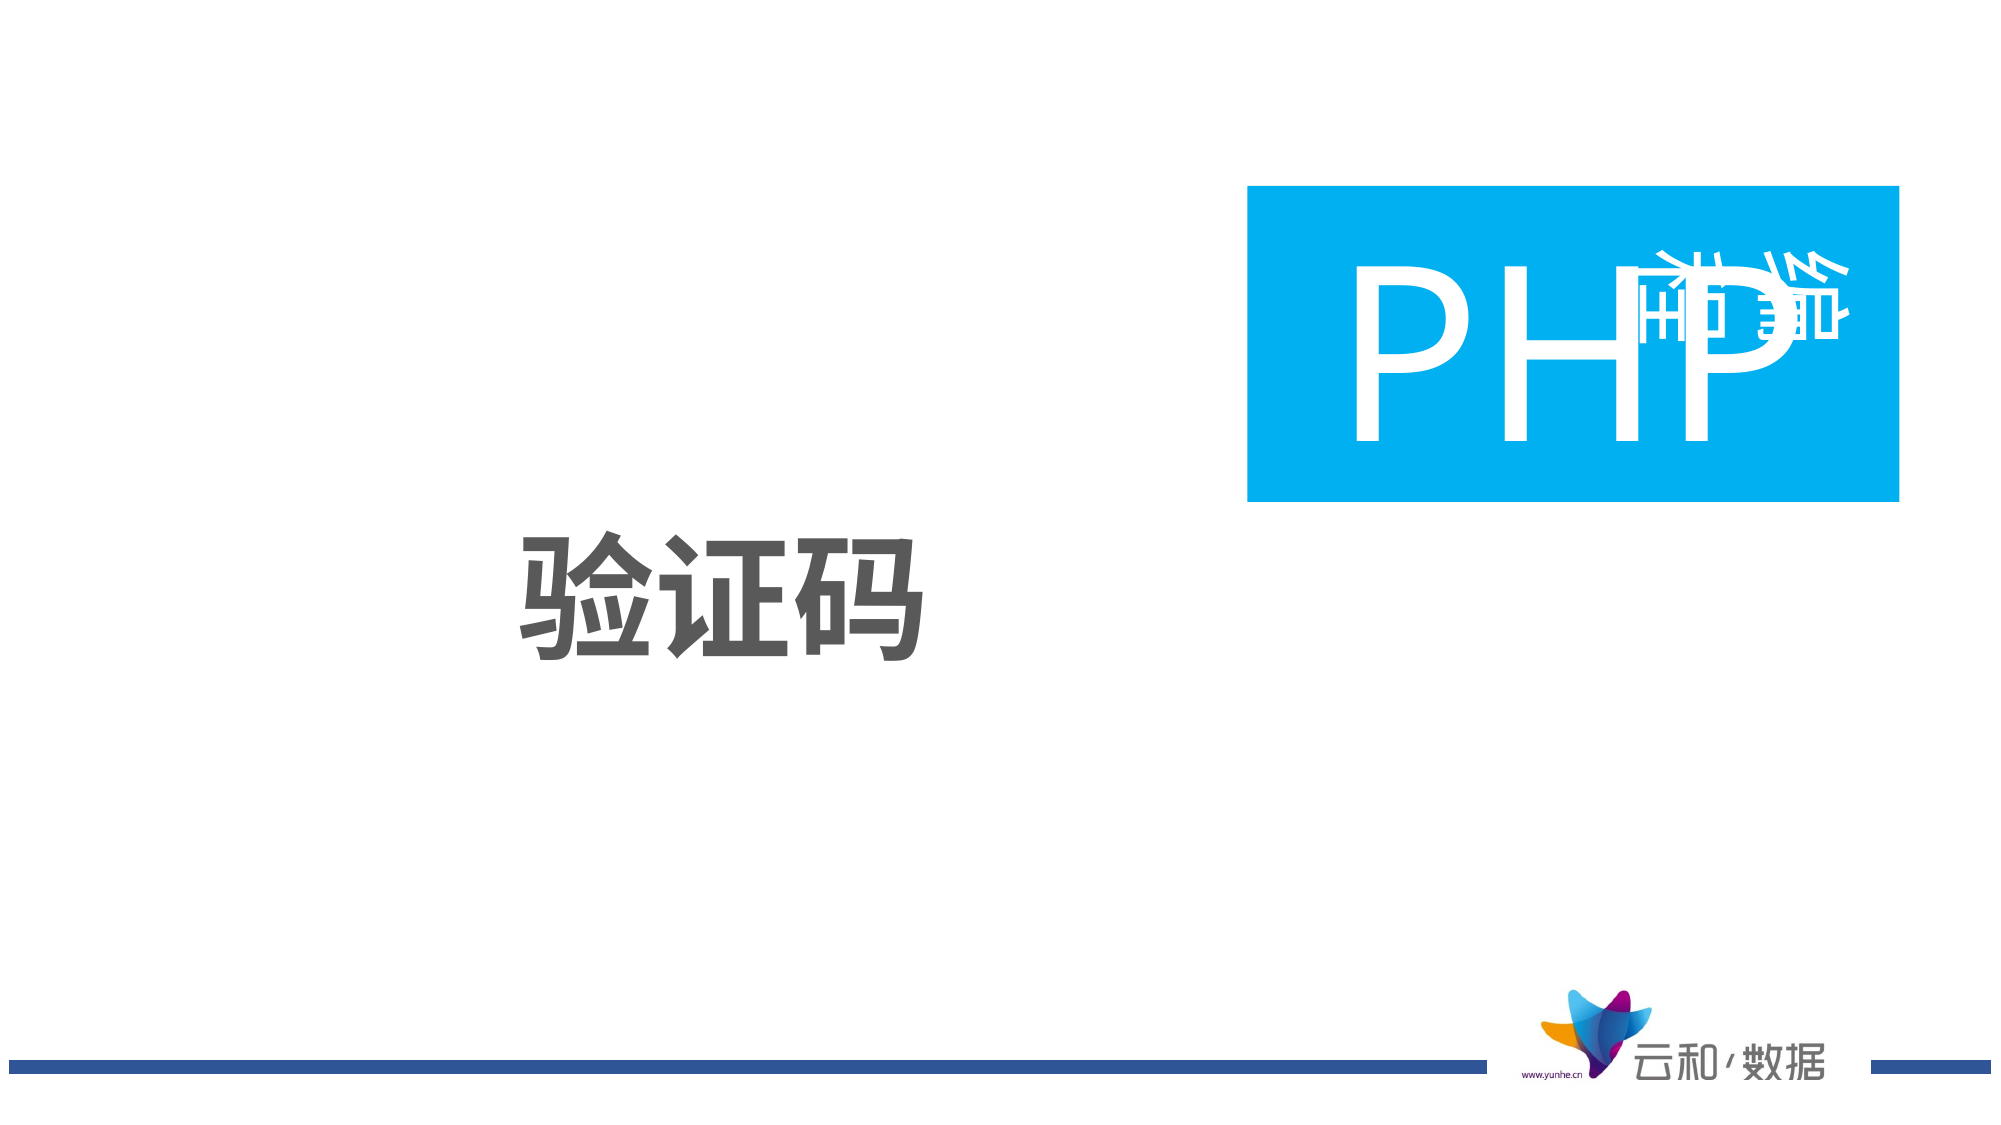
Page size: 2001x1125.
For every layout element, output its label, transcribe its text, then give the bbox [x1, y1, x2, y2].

text_box 验证码 [502, 504, 1031, 685]
picture [1504, 981, 1845, 1106]
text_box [1247, 185, 1900, 505]
